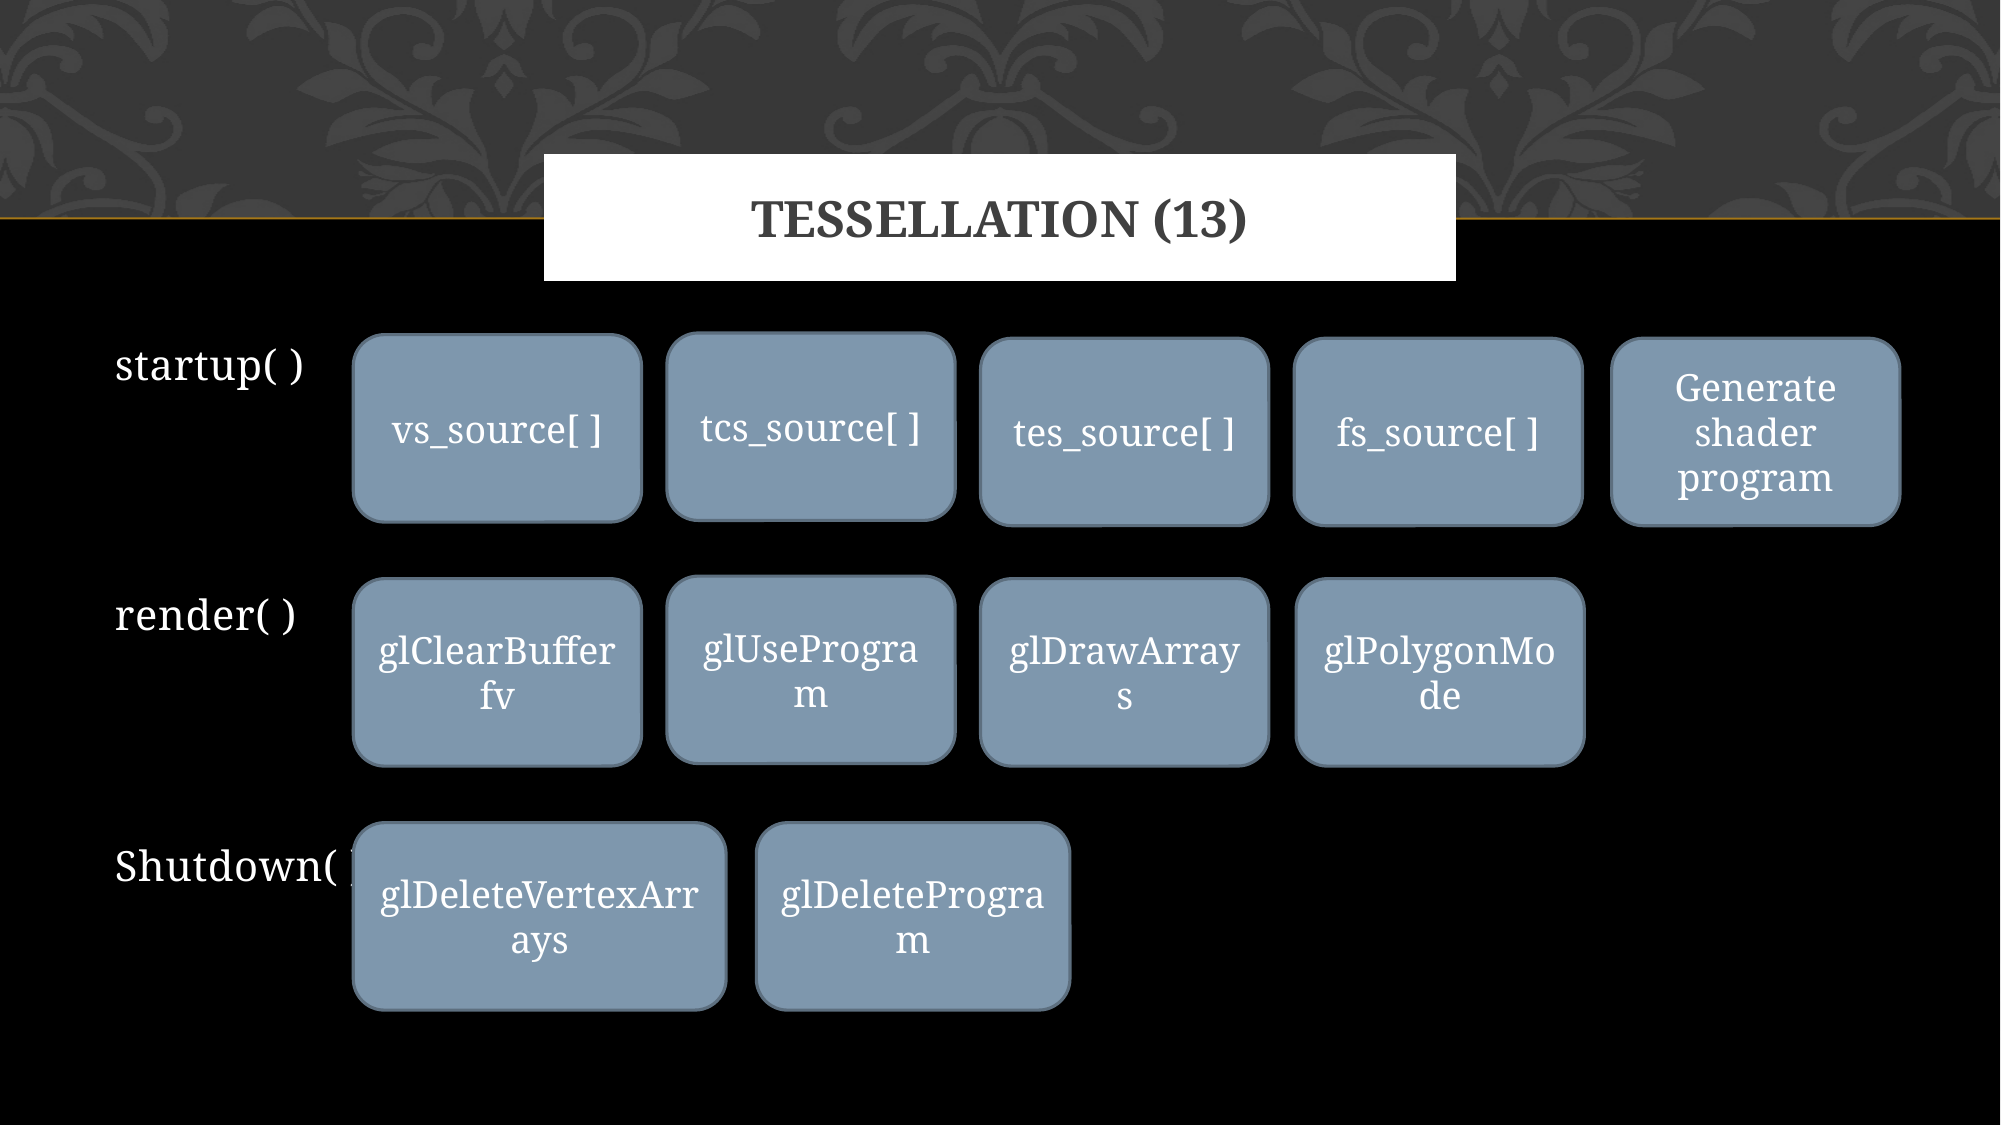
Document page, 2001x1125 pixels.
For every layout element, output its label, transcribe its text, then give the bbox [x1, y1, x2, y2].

title Tessellation (13) [544, 154, 1456, 281]
text_box tcs_source[ ] [665, 331, 957, 523]
text_box glPolygonMode [1294, 577, 1586, 768]
text_box glClearBufferfv [351, 577, 644, 768]
text_box glUseProgram [665, 574, 957, 766]
text_box Generate shader program [1610, 336, 1902, 528]
text_box tes_source[ ] [978, 336, 1271, 528]
text_box fs_source[ ] [1292, 336, 1585, 528]
text_box glDrawArrays [978, 577, 1271, 768]
text_box glDeleteVertexArrays [351, 821, 728, 1012]
text_box vs_source[ ] [351, 333, 644, 524]
list startup( ) render( ) Shutdown( ) [99, 331, 1900, 1000]
text_box glDeleteProgram [754, 821, 1072, 1012]
